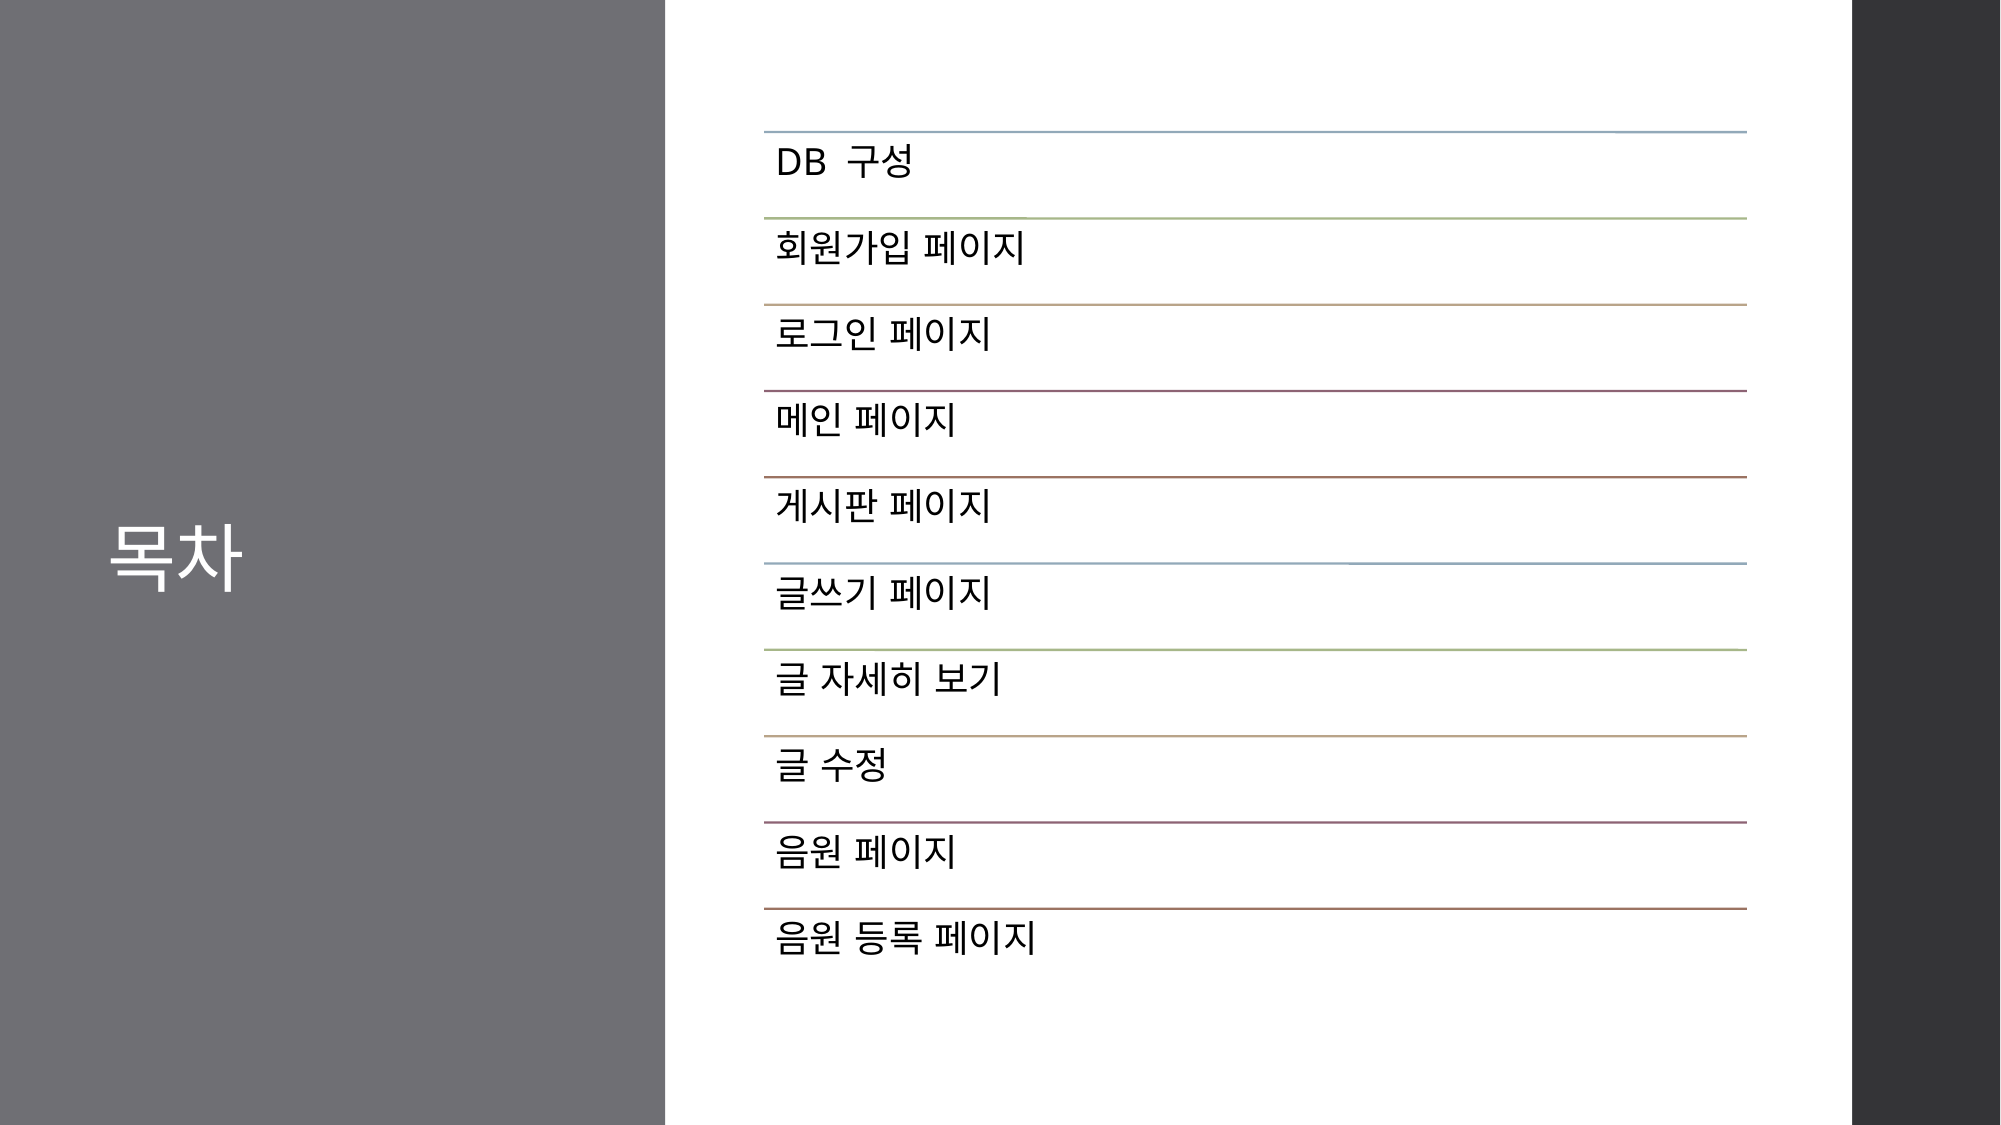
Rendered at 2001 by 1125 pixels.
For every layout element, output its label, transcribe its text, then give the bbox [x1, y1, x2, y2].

title 목차 [92, 137, 539, 988]
text_box [0, 0, 666, 1125]
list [763, 131, 1748, 996]
text_box [1851, 0, 2000, 1125]
